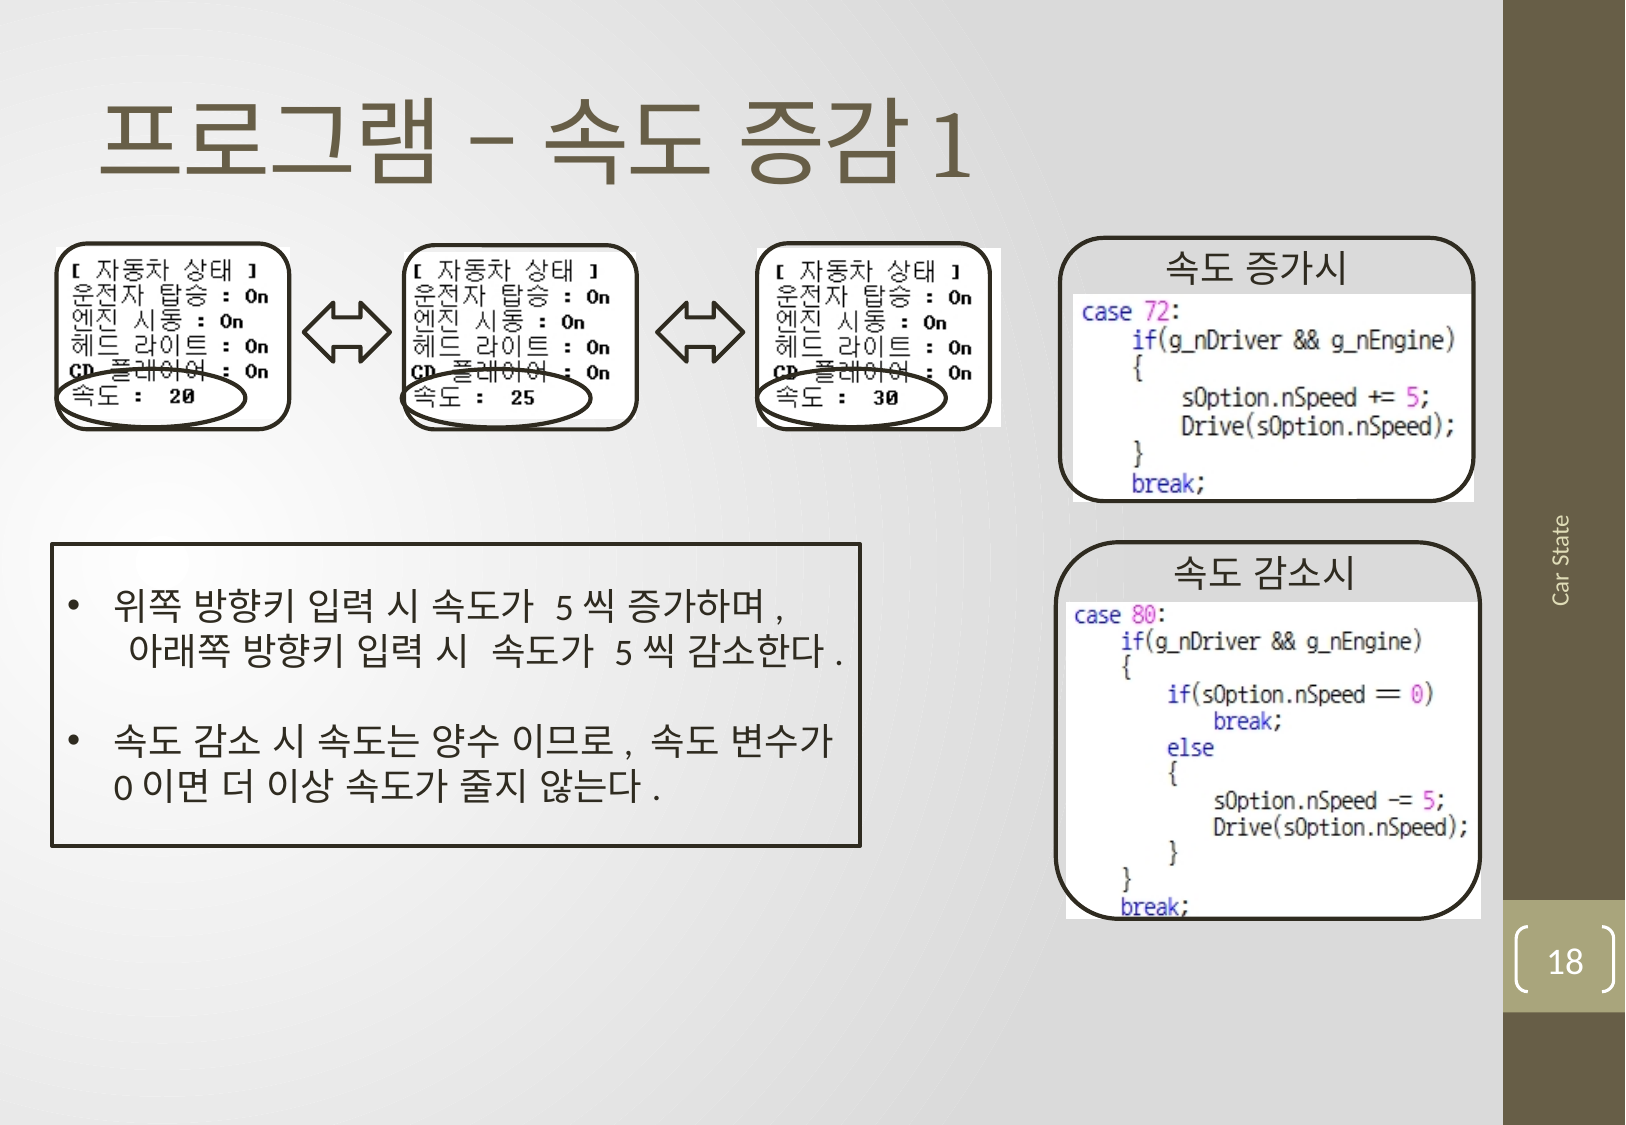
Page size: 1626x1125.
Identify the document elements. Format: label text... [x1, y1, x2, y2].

text_box [301, 300, 393, 364]
text_box [415, 425, 626, 432]
text_box [445, 425, 548, 430]
picture [1066, 602, 1481, 920]
title 프로그램 – 속도 증감1 [81, 45, 1436, 233]
text_box 속도 감소시 [1158, 542, 1372, 595]
picture [403, 252, 636, 419]
text_box [655, 300, 746, 364]
text_box [1053, 540, 1482, 890]
text_box [106, 426, 196, 430]
picture [1072, 294, 1474, 502]
footer Car State [1526, 500, 1592, 889]
text_box 속도 증가시 [1150, 237, 1364, 287]
text_box [69, 426, 277, 432]
text_box 위쪽 방향키 입력 시 속도가 5씩 증가하며, 아래쪽 방향키 입력 시 속도가 5씩 감소한다. 속도 감소 시 속도는 양수 이므로, 속도 변수가 0이면 더 이상 속도가 줄지 않는다. [50, 542, 862, 848]
text_box [1057, 235, 1476, 489]
slide_number 18 [1514, 925, 1616, 994]
picture [55, 246, 290, 420]
picture [756, 248, 1002, 428]
